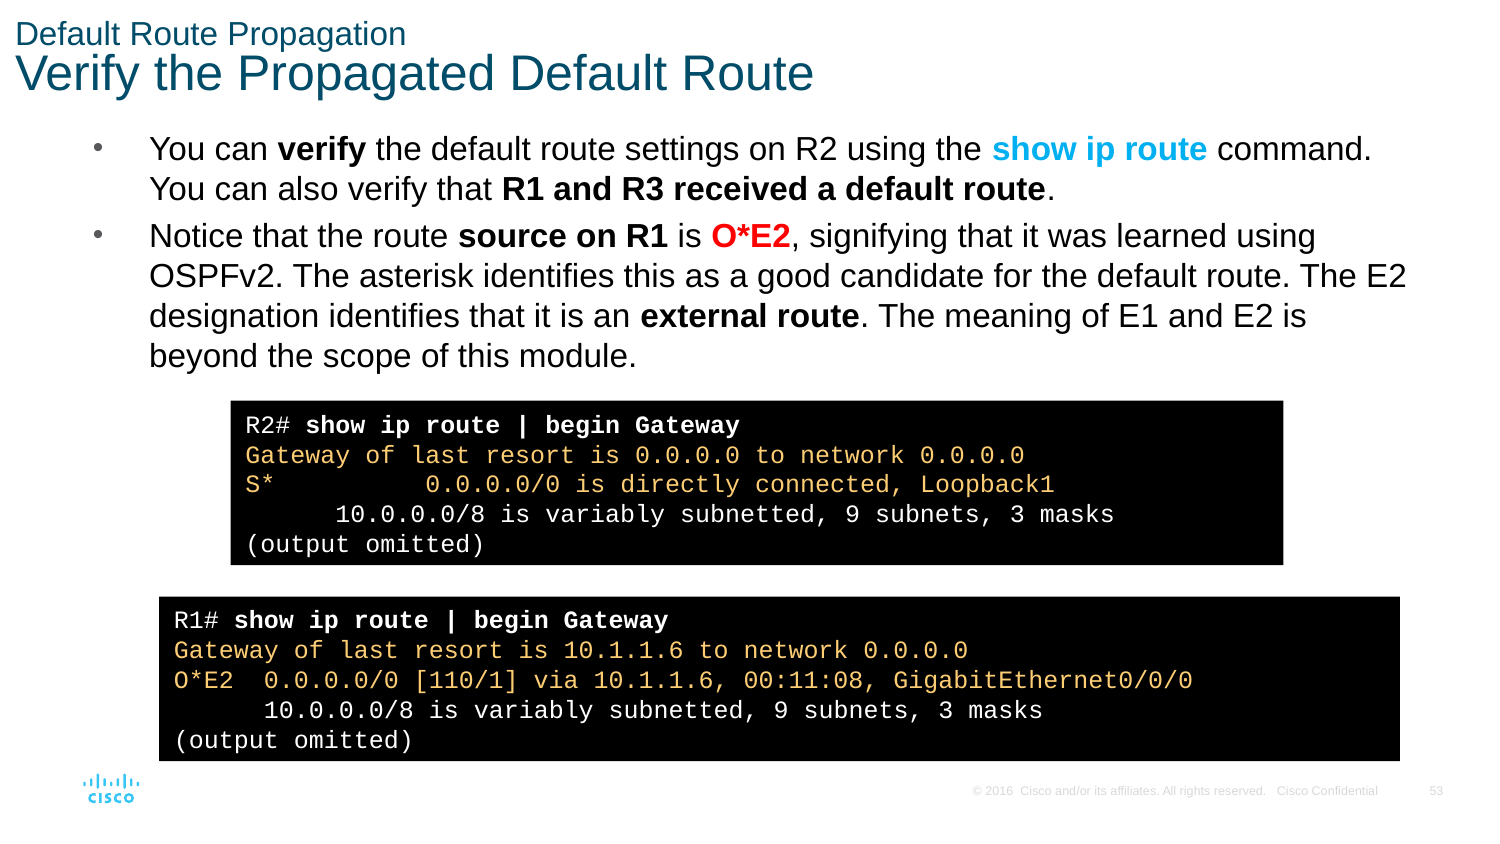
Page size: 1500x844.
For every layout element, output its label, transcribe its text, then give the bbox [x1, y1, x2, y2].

list You can verify the default route settings on R2 using the show ip route command. You can also verify that R1 and R3 received a default route. Notice that the route source on R1 is O*E2, signifying that it was learned using OSPFv2. The asterisk identifies this as a good candidate for the default route. The E2 designation identifies that it is an external route. The meaning of E1 and E2 is beyond the scope of this module. [77, 120, 1437, 371]
title Default Route Propagation Verify the Propagated Default Route [0, 0, 1369, 121]
text_box R1# show ip route | begin Gateway Gateway of last resort is 10.1.1.6 to network 0.0.0.0 O*E2 0.0.0.0/0 [110/1] via 10.1.1.6, 00:11:08, GigabitEthernet0/0/0 10.0.0.0/8 is variably subnetted, 9 subnets, 3 masks (output omitted) [159, 596, 1400, 762]
text_box R2# show ip route | begin Gateway Gateway of last resort is 0.0.0.0 to network 0.0.0.0 S* 0.0.0.0/0 is directly connected, Loopback1 10.0.0.0/8 is variably subnetted, 9 subnets, 3 masks (output omitted) [230, 400, 1284, 566]
